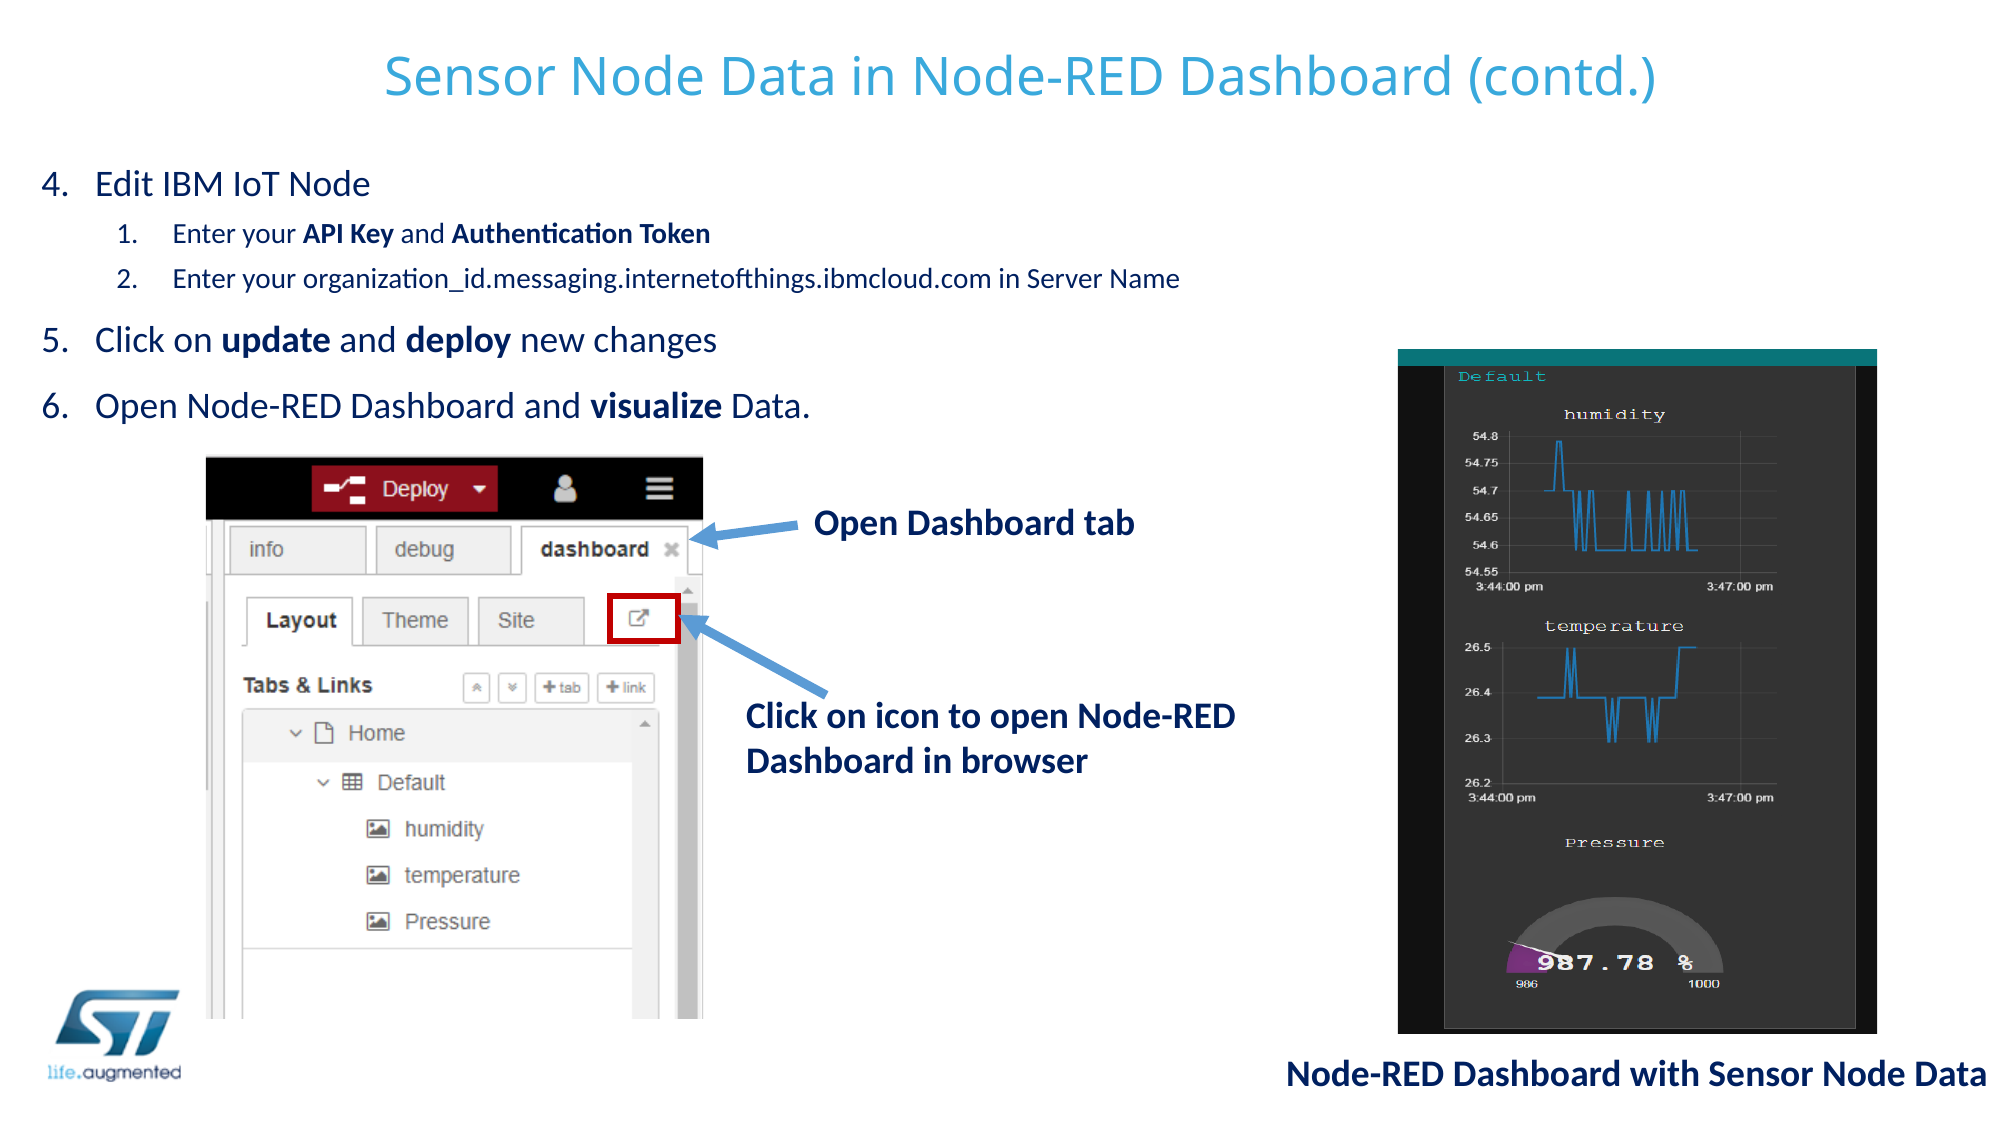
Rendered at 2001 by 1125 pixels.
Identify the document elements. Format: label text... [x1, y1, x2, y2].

text_box Open Dashboard tab [799, 490, 1151, 551]
text_box Sensor Node Data in Node-RED Dashboard (contd.) [369, 0, 1721, 151]
picture [205, 454, 704, 1019]
text_box 4. Edit IBM IoT Node Enter your API Key and Authentication Token Enter your organization_id.messaging.internetofthings.ibmcloud.com in Server Name 5. Click on update and deploy new changes 6. Open Node-RED Dashboard and visualize Data. [26, 151, 1752, 865]
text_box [678, 614, 827, 696]
picture [45, 983, 184, 1088]
picture [1397, 349, 1878, 1034]
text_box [688, 524, 798, 540]
text_box Click on icon to open Node-RED Dashboard in browser [731, 683, 1275, 789]
text_box Node-RED Dashboard with Sensor Node Data [1271, 1041, 2000, 1102]
